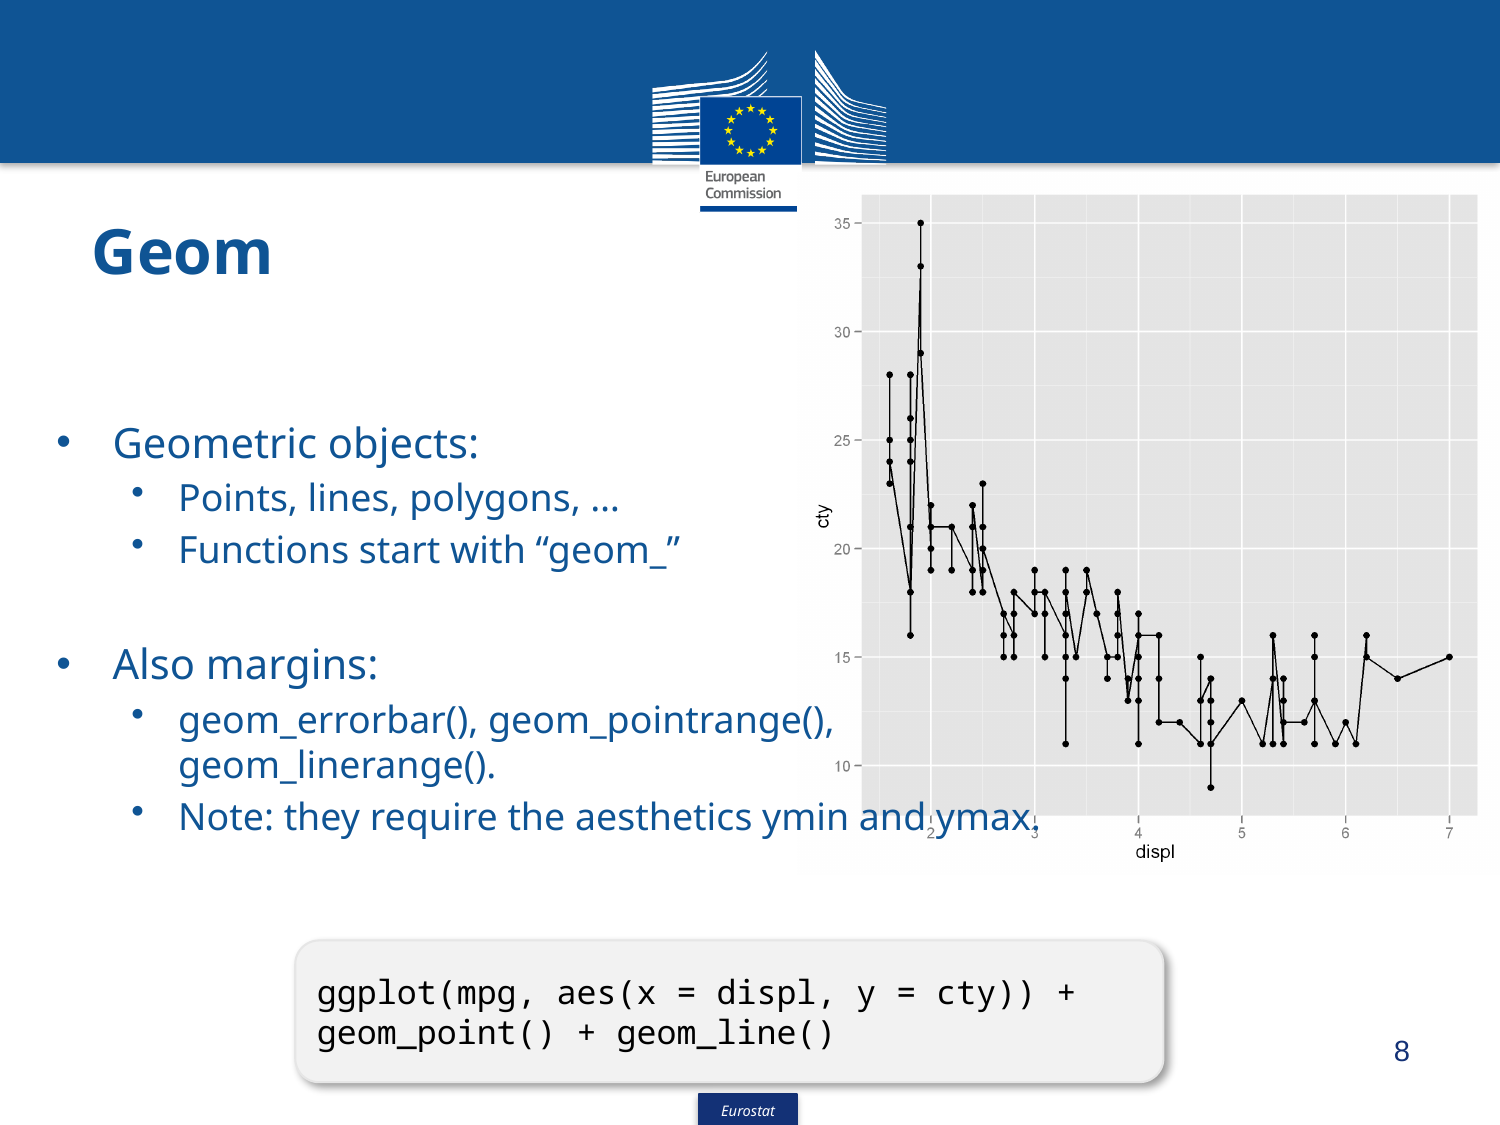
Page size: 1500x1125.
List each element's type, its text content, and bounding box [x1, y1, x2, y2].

slide_number 8 [1074, 1024, 1426, 1103]
picture [796, 172, 1500, 875]
text_box ggplot(mpg, aes(x = displ, y = cty)) + geom_point() + geom_line() [293, 938, 1166, 1085]
title Geom [76, 172, 795, 327]
list Geometric objects: Points, lines, polygons, … Functions start with “geom_” Also margins: geom_errorbar(), geom_pointrange(), geom_linerange(). Note: they require the aesthetics ymin and ymax. [41, 408, 1060, 929]
